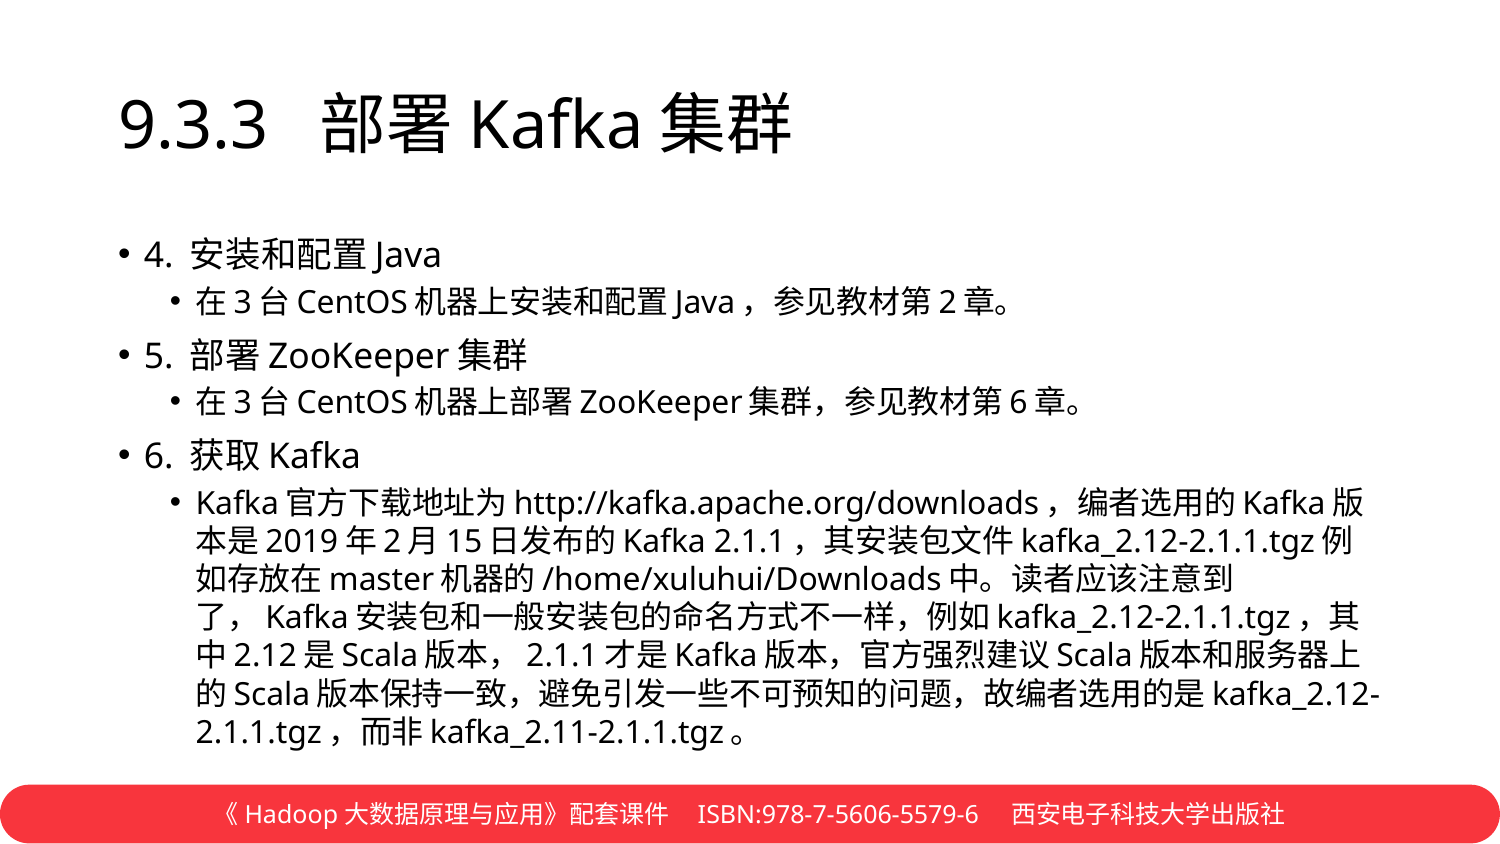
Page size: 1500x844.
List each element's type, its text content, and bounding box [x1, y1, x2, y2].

list 4. 安装和配置Java 在3台CentOS机器上安装和配置Java，参见教材第2章。 5. 部署ZooKeeper集群 在3台CentOS机器上部署ZooKeeper集群，参见教材第6章。 6. 获取Kafka Kafka官方下载地址为http://kafka.apache.org/downloads，编者选用的Kafka版本是2019年2月15日发布的Kafka 2.1.1，其安装包文件kafka_2.12-2.1.1.tgz例如存放在master机器的/home/xuluhui/Downloads中。读者应该注意到了，Kafka安装包和一般安装包的命名方式不一样，例如kafka_2.12-2.1.1.tgz，其中2.12是Scala版本，2.1.1才是Kafka版本，官方强烈建议Scala版本和服务器上的Scala版本保持一致，避免引发一些不可预知的问题，故编者选用的是kafka_2.12-2.1.1.tgz，而非kafka_2.11-2.1.1.tgz。 [103, 224, 1397, 760]
title 9.3.3 部署Kafka集群 [103, 44, 1397, 208]
